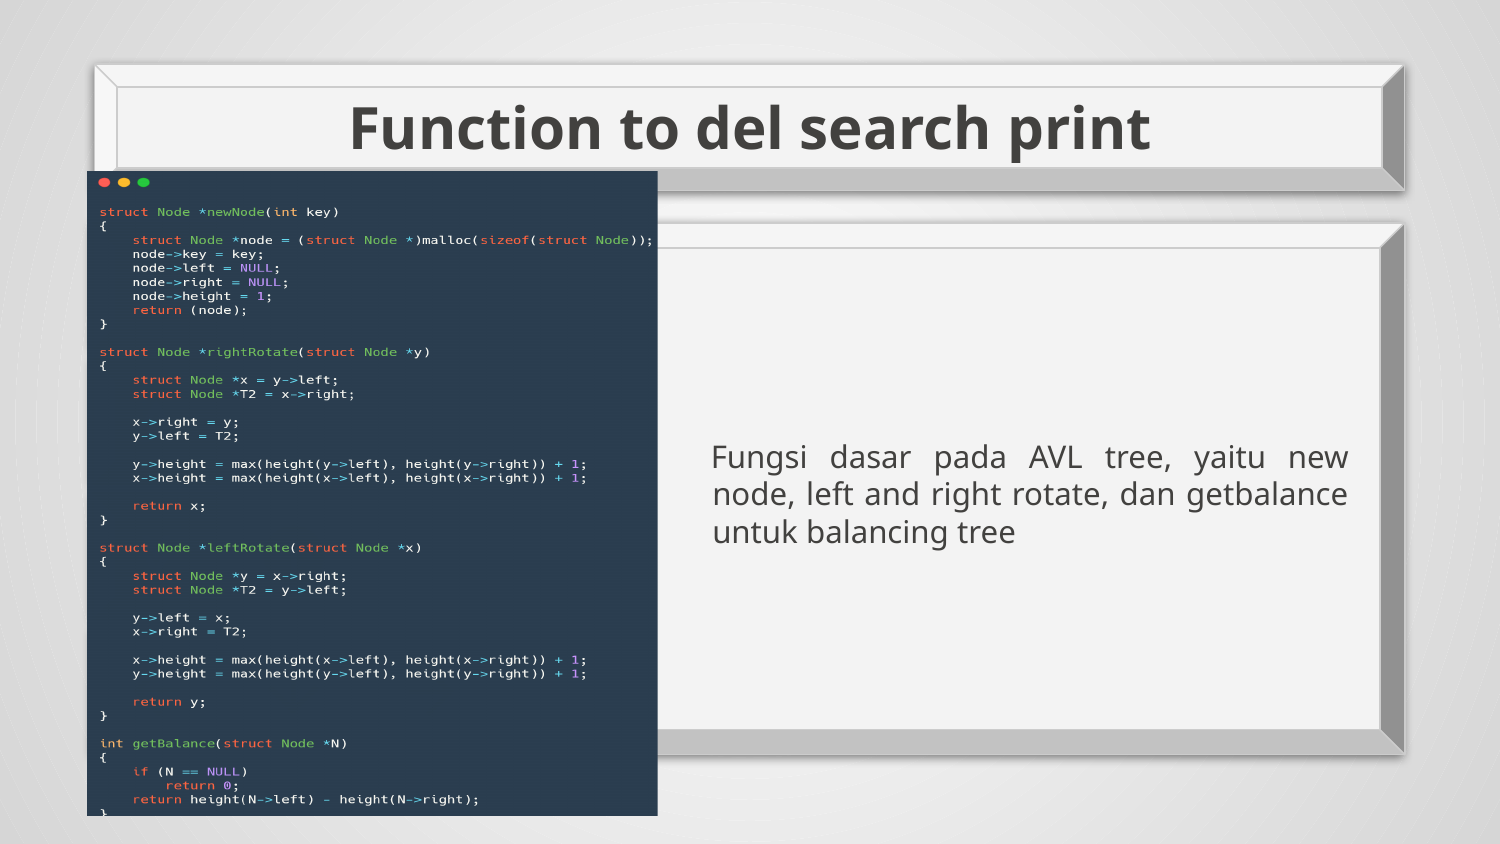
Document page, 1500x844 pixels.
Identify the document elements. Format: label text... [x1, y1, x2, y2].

title Function to del search print [118, 88, 1382, 164]
picture [86, 170, 658, 816]
list Fungsi dasar pada AVL tree, yaitu new node, left and right rotate, dan getbalance untuk balancing tree [680, 266, 1365, 720]
